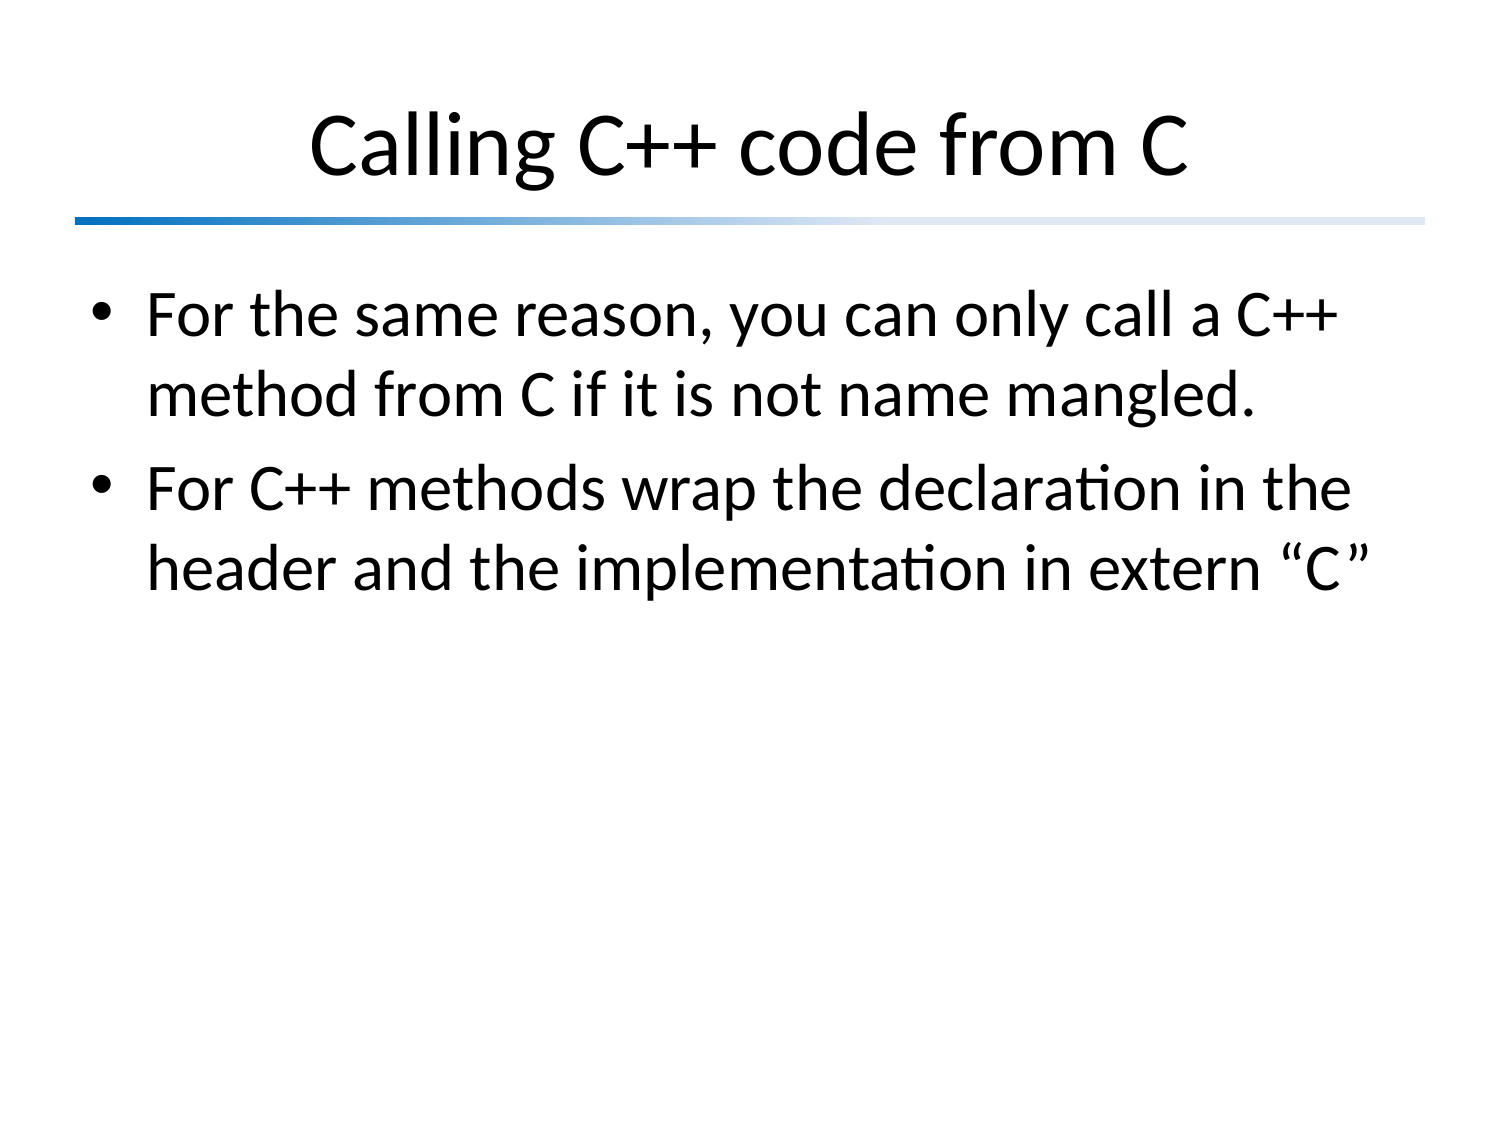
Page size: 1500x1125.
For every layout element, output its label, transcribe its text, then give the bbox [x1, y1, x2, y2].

list For the same reason, you can only call a C++ method from C if it is not name mangled. For C++ methods wrap the declaration in the header and the implementation in extern “C” [75, 262, 1425, 1005]
title Calling C++ code from C [75, 45, 1425, 233]
